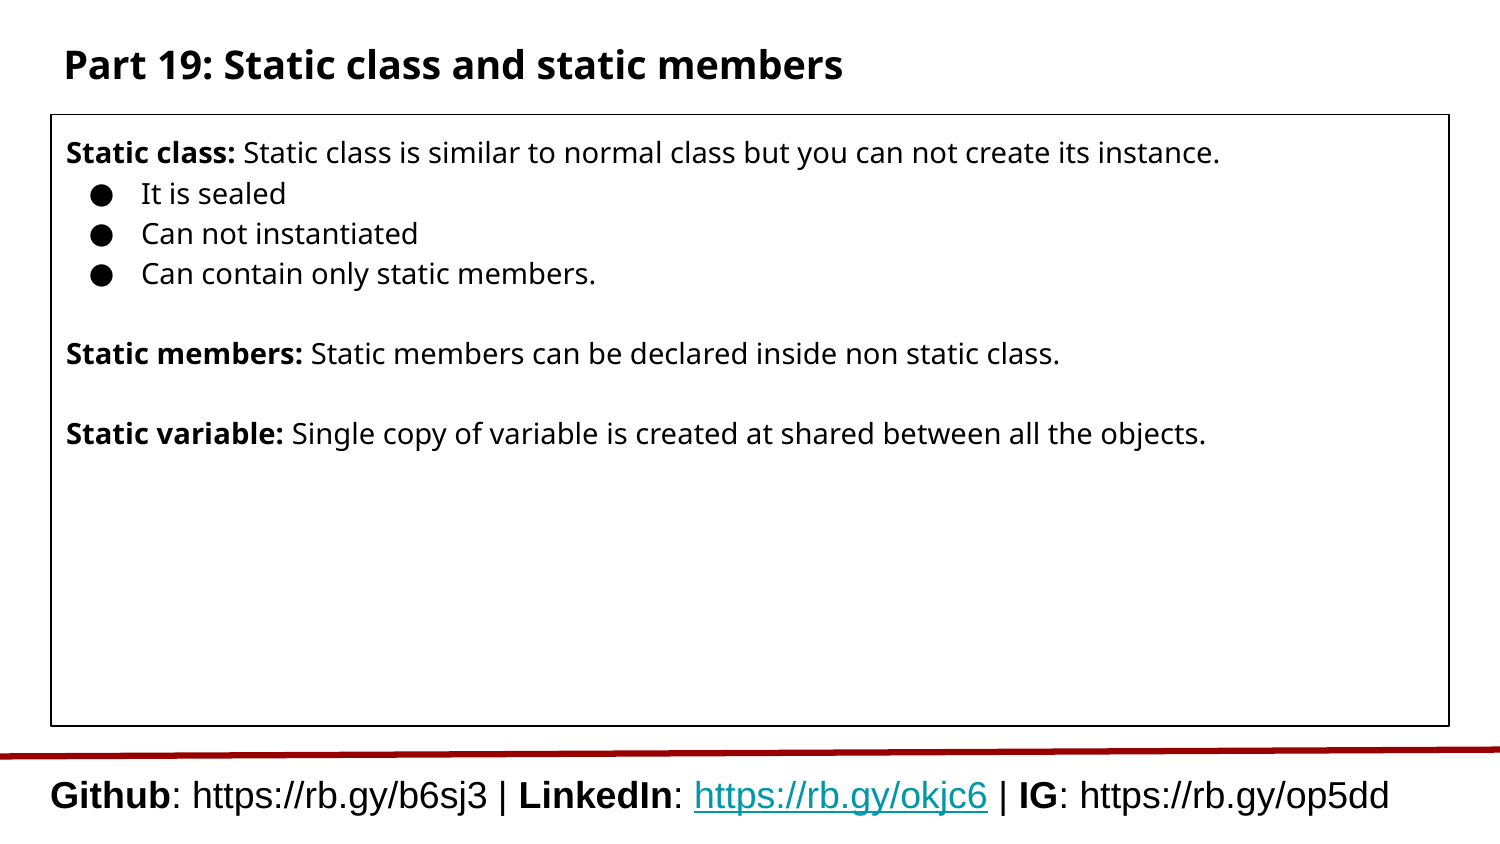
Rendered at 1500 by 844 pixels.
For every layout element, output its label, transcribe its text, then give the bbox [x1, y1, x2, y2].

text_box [0, 749, 1500, 757]
text_box Github: https://rb.gy/b6sj3 | LinkedIn: https://rb.gy/okjc6 | IG: https://rb.gy/op5dd [35, 765, 1460, 832]
list Static class: Static class is similar to normal class but you can not create its instance. It is sealed Can not instantiated Can contain only static members. Static members: Static members can be declared inside non static class. Static variable: Single copy of variable is created at shared between all the objects. [51, 114, 1449, 726]
title Part 19: Static class and static members [48, 17, 1447, 94]
